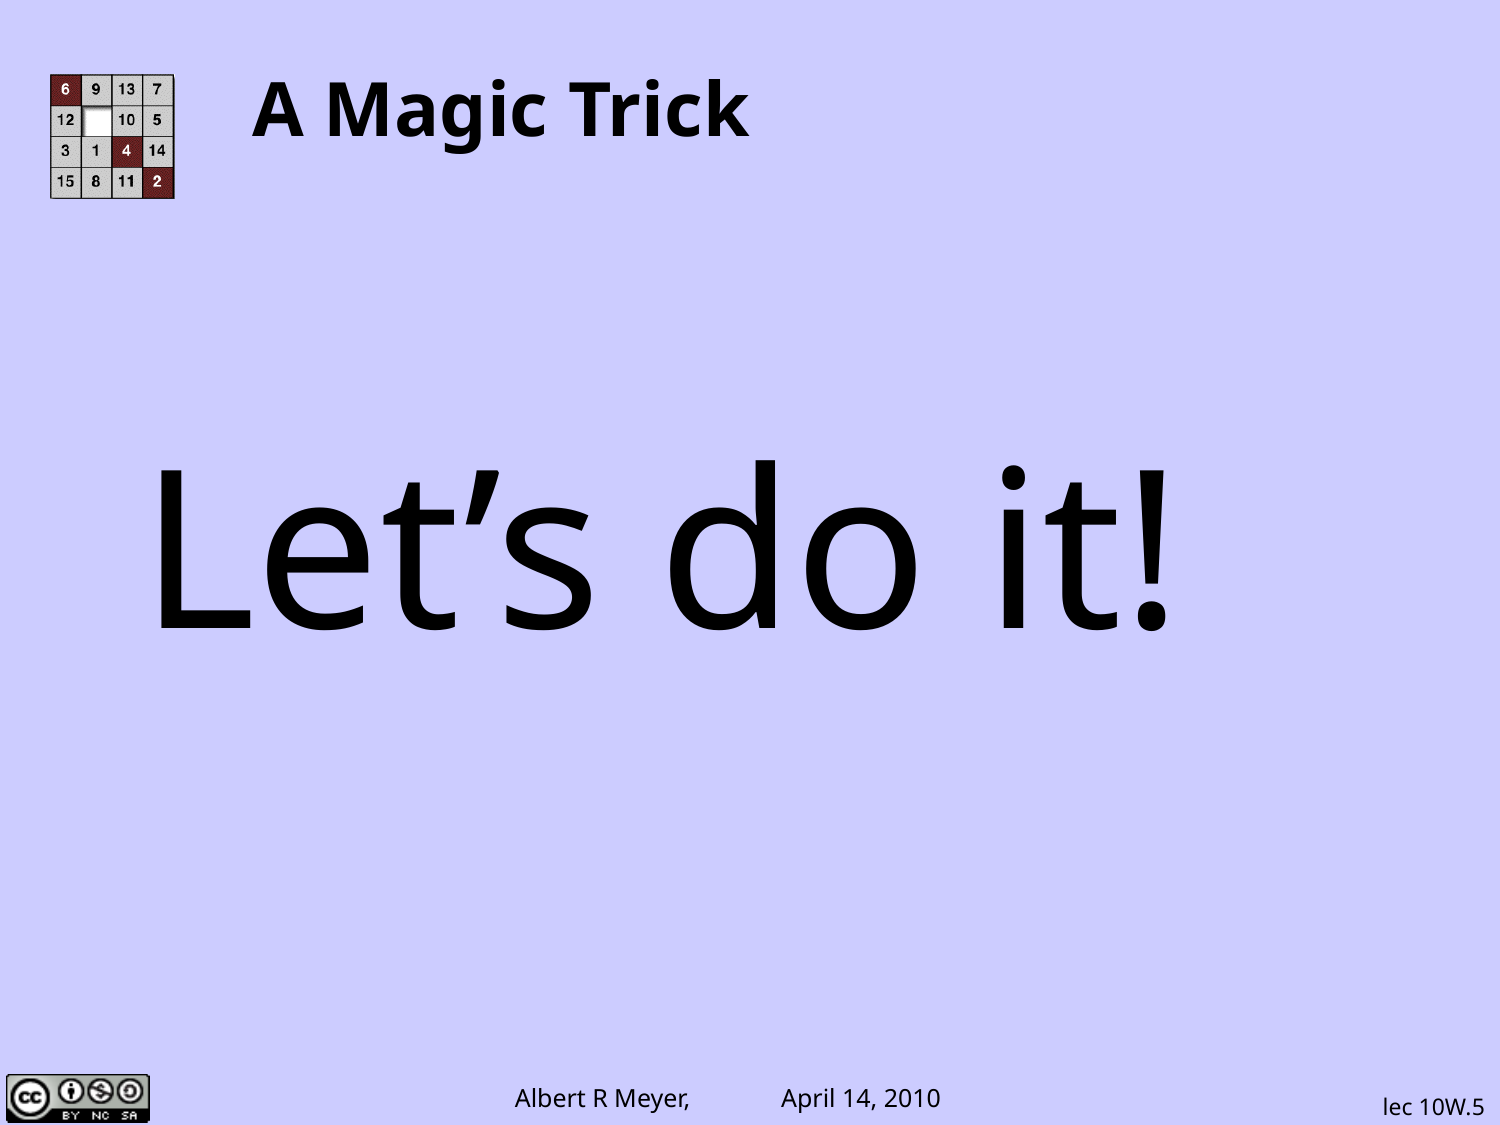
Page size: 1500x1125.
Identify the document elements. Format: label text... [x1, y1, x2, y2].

picture [50, 74, 175, 199]
title A Magic Trick [237, 12, 1313, 201]
slide_number lec 10W.5 [1062, 1084, 1500, 1125]
picture [6, 1074, 150, 1123]
list Let’s do it! [124, 399, 1376, 726]
